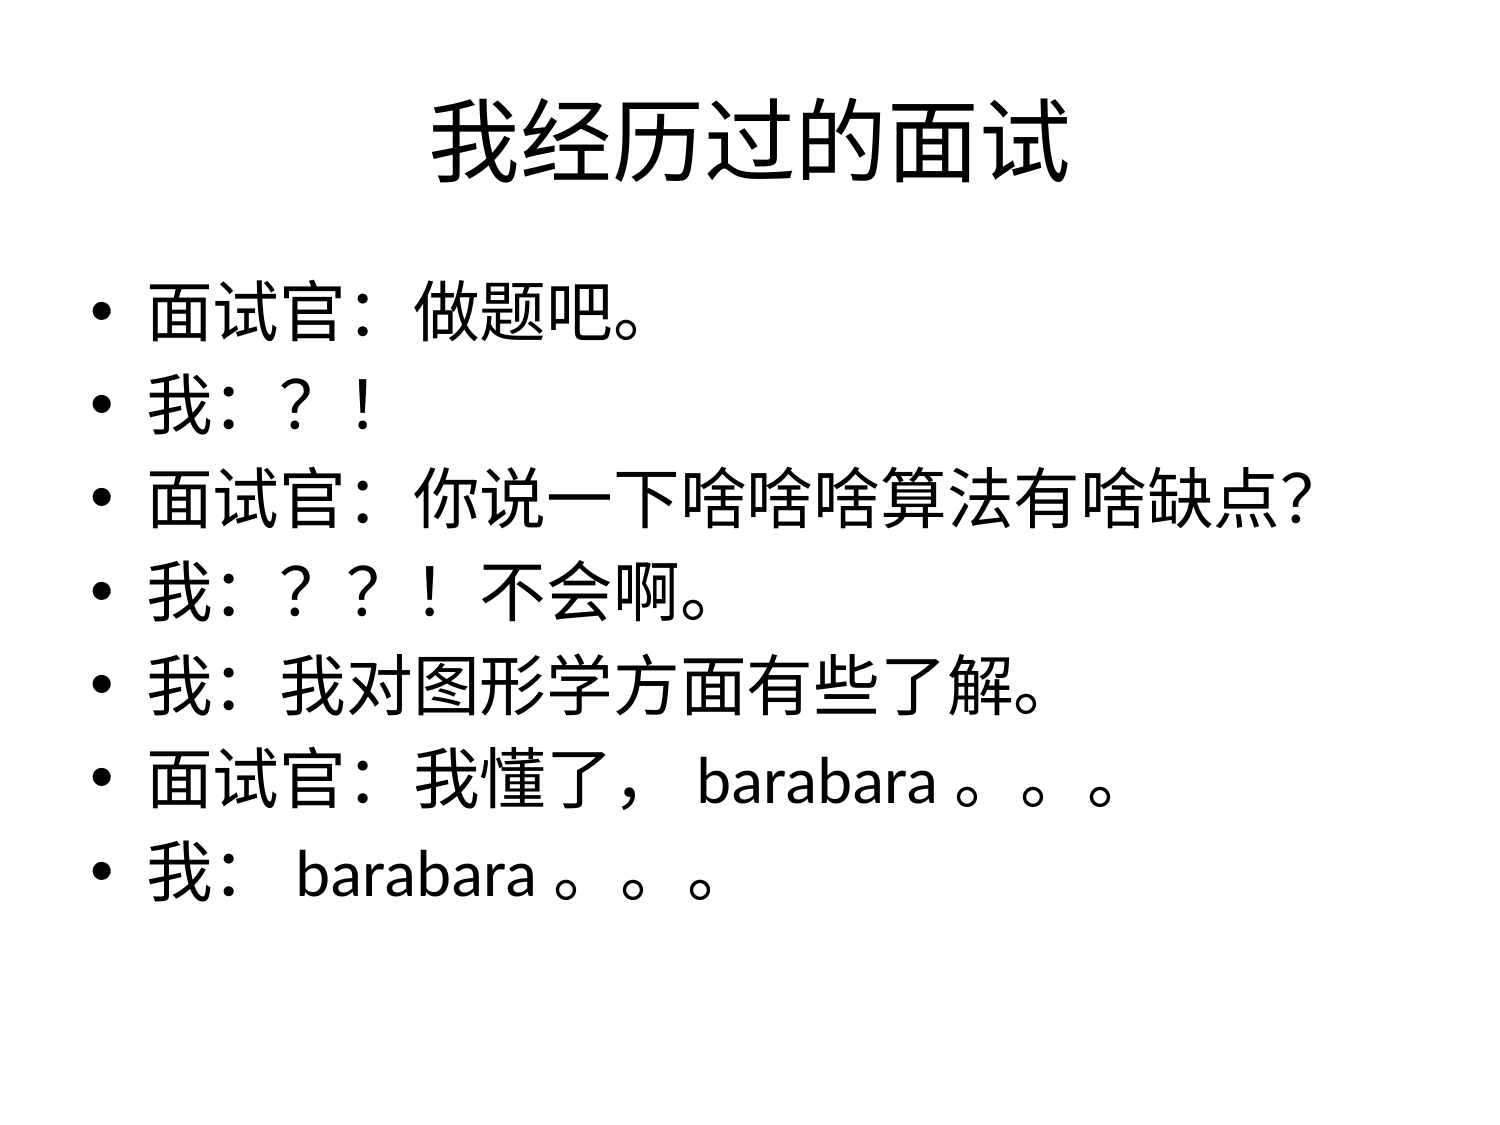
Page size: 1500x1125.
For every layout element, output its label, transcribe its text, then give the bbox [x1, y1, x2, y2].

title 我经历过的面试 [75, 45, 1425, 233]
list 面试官：做题吧。 我：？！ 面试官：你说一下啥啥啥算法有啥缺点？ 我：？？！不会啊。 我：我对图形学方面有些了解。 面试官：我懂了，barabara。。。 我：barabara。。。 [75, 262, 1425, 1005]
